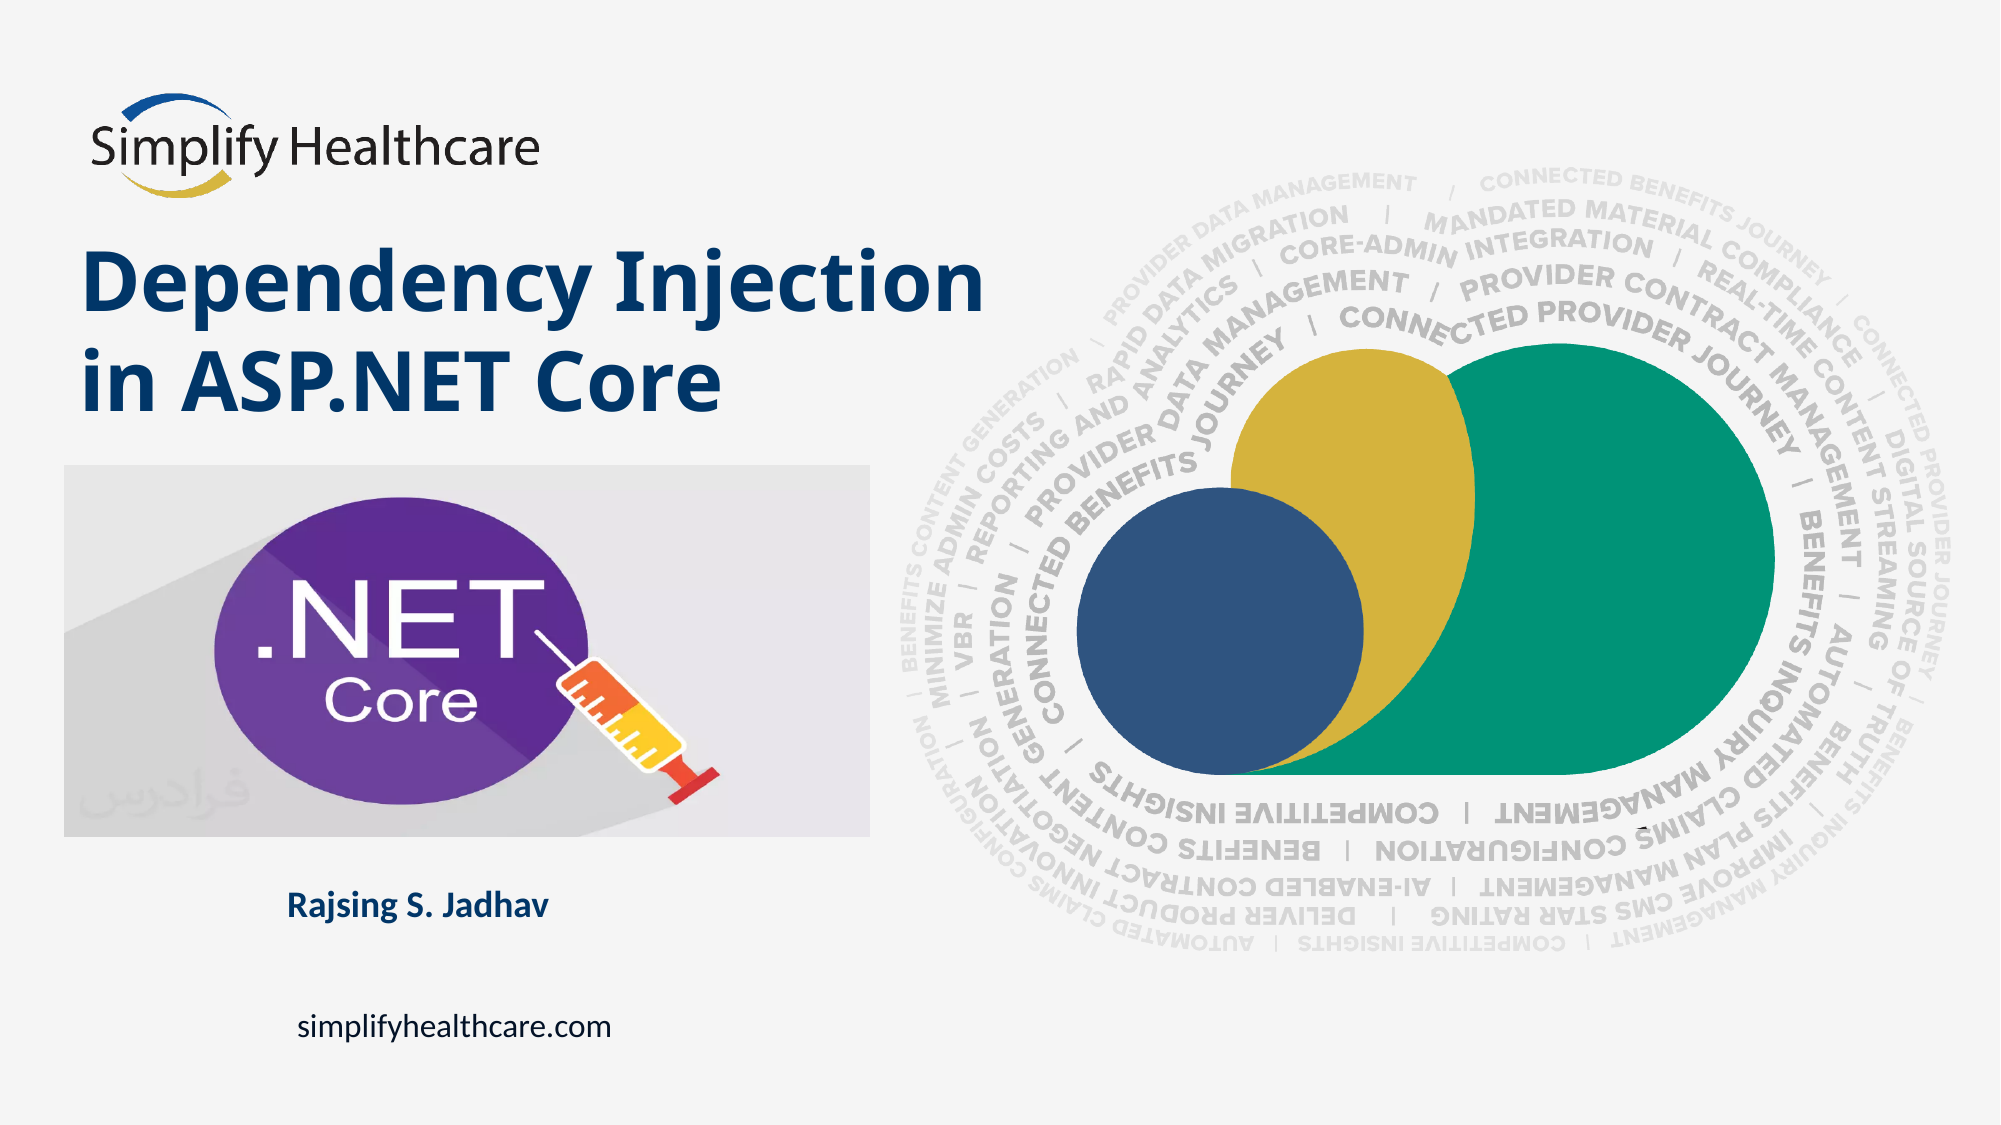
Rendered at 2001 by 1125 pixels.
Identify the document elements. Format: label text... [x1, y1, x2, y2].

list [64, 465, 870, 837]
picture [87, 87, 543, 136]
text_box Rajsing S. Jadhav [272, 873, 842, 933]
title Dependency Injection in ASP.NET Core [64, 136, 1009, 528]
picture [874, 144, 1977, 980]
